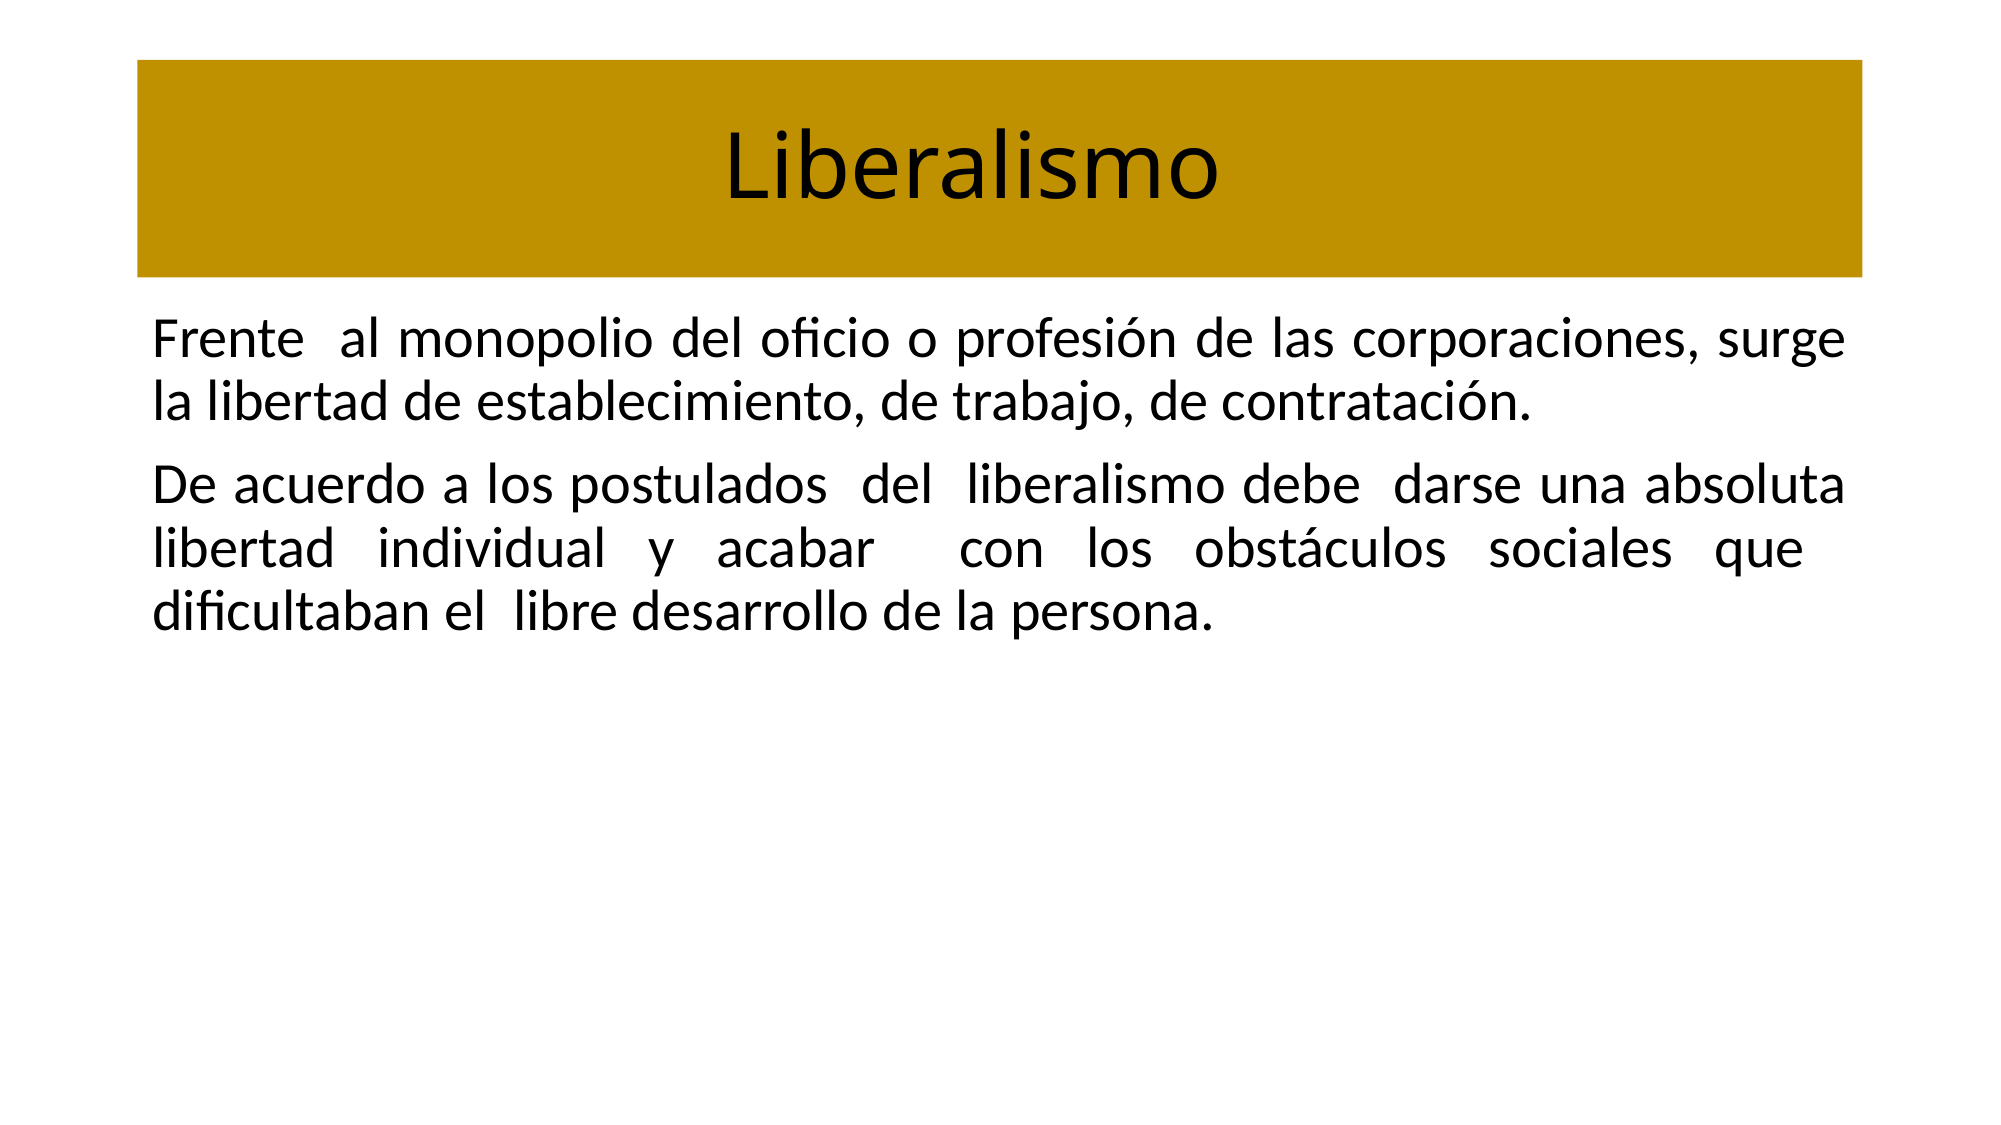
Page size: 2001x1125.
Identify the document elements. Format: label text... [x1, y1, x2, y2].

title Liberalismo [137, 59, 1863, 278]
list Frente al monopolio del oficio o profesión de las corporaciones, surge la libertad de establecimiento, de trabajo, de contratación. De acuerdo a los postulados del liberalismo debe darse una absoluta libertad individual y acabar con los obstáculos sociales que dificultaban el libre desarrollo de la persona. [137, 299, 1863, 1014]
